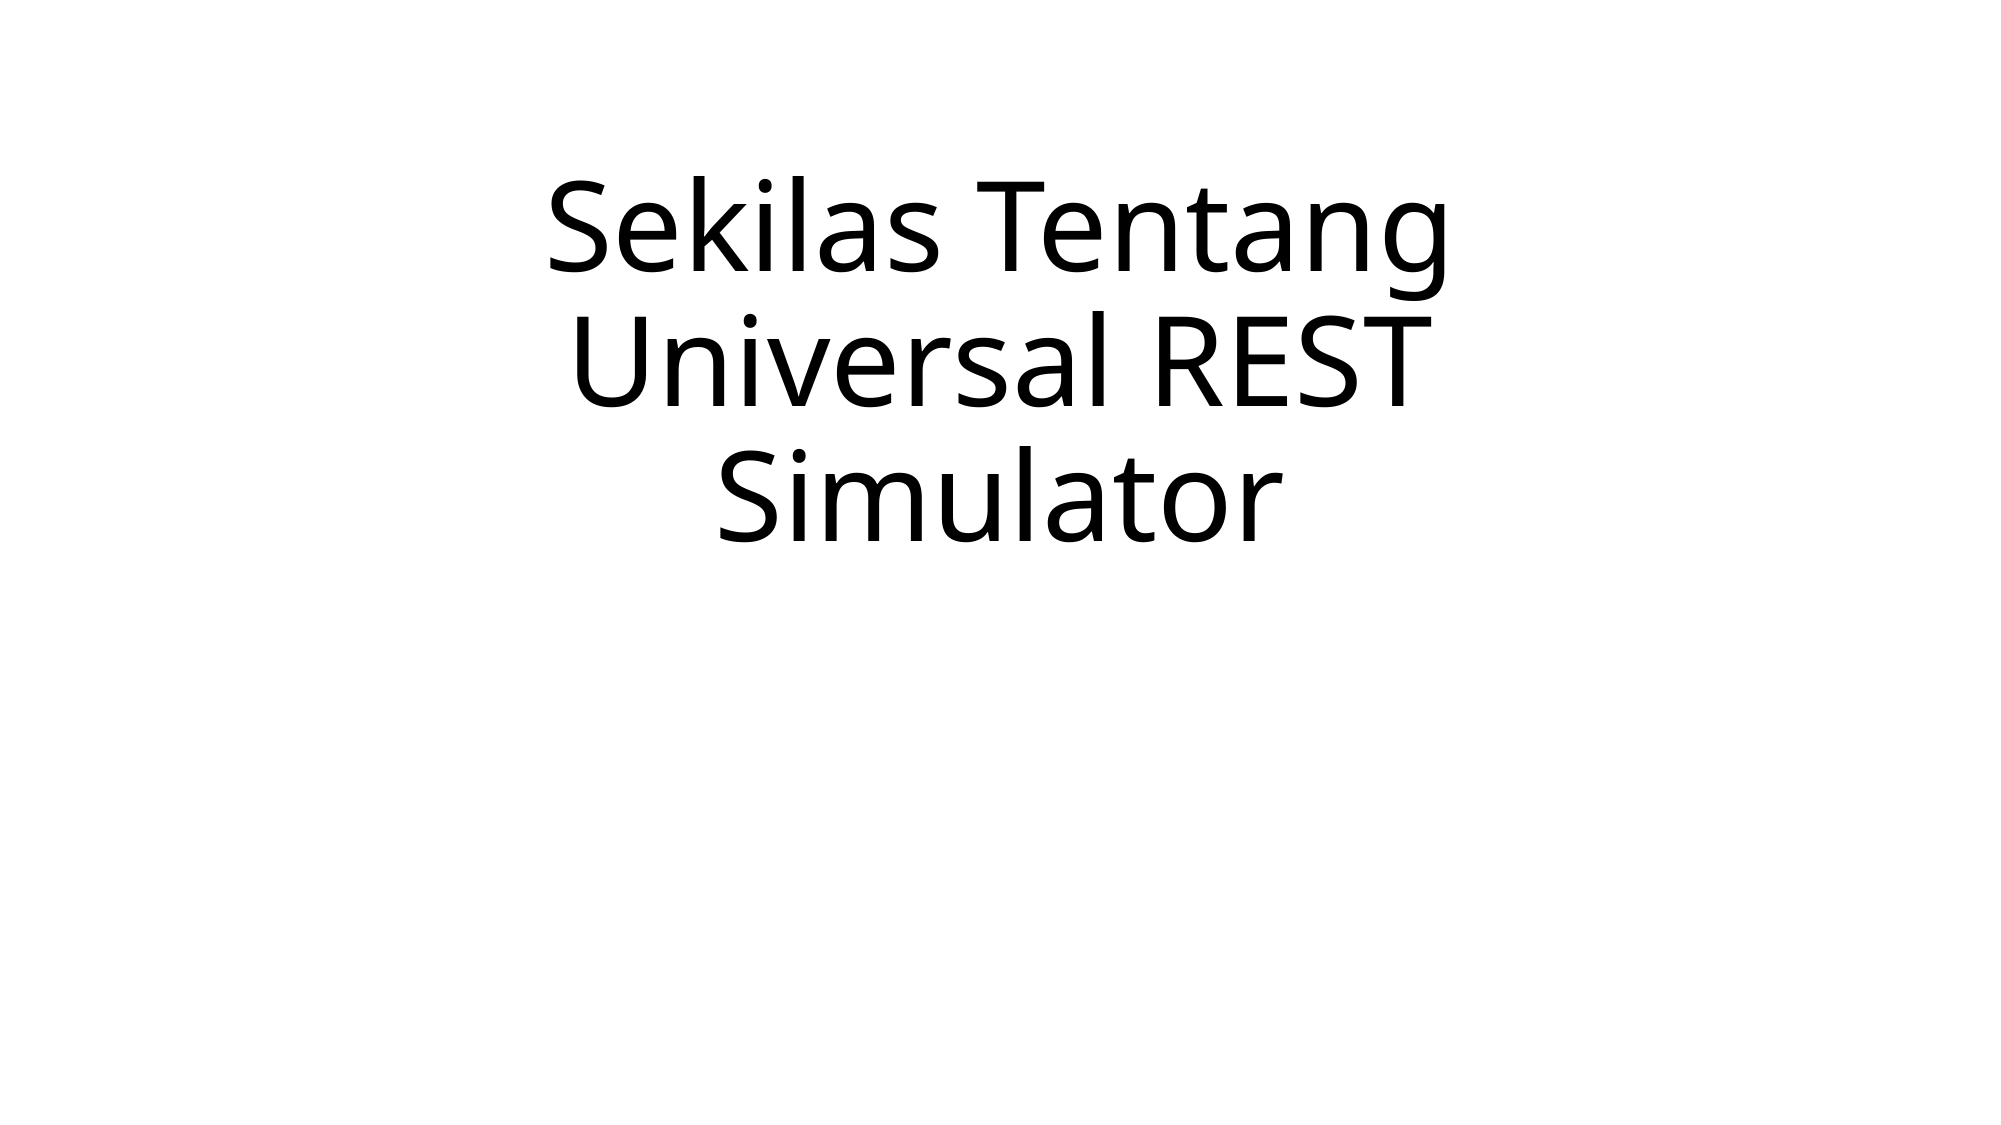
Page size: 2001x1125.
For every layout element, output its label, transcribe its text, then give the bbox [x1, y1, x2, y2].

title Sekilas Tentang Universal REST Simulator [249, 184, 1750, 576]
